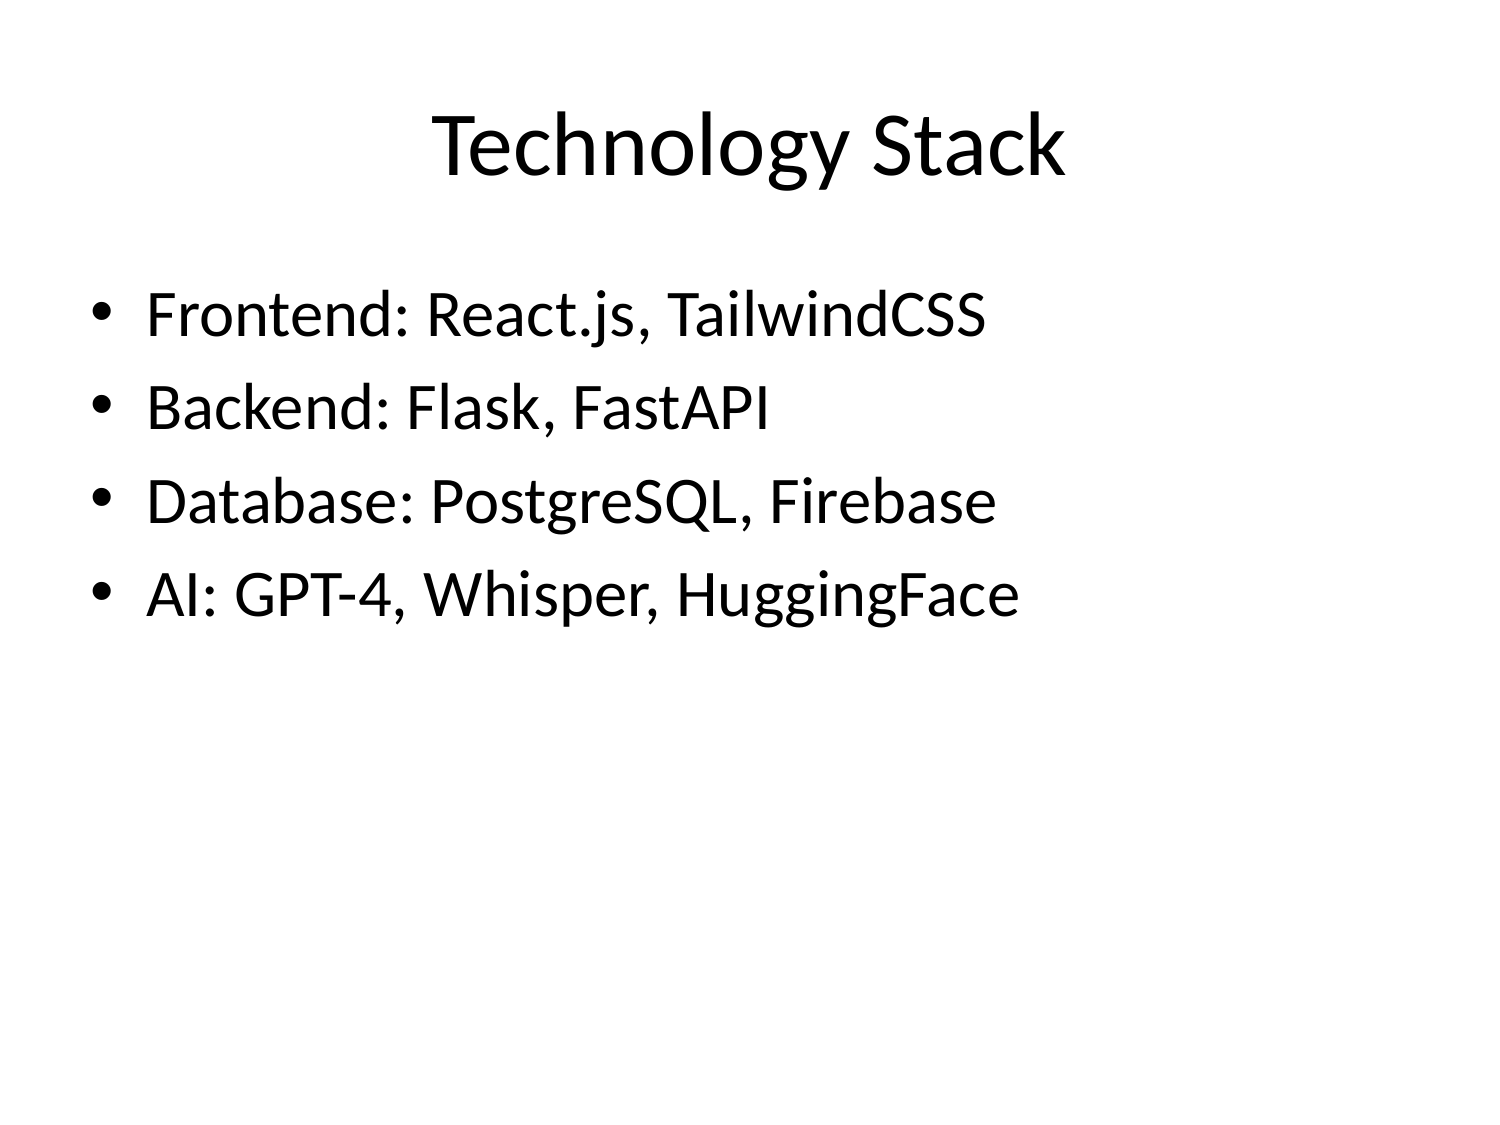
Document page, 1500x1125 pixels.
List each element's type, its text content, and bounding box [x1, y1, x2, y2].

list Frontend: React.js, TailwindCSS Backend: Flask, FastAPI Database: PostgreSQL, Firebase AI: GPT-4, Whisper, HuggingFace [75, 262, 1425, 1005]
title Technology Stack [75, 45, 1425, 233]
